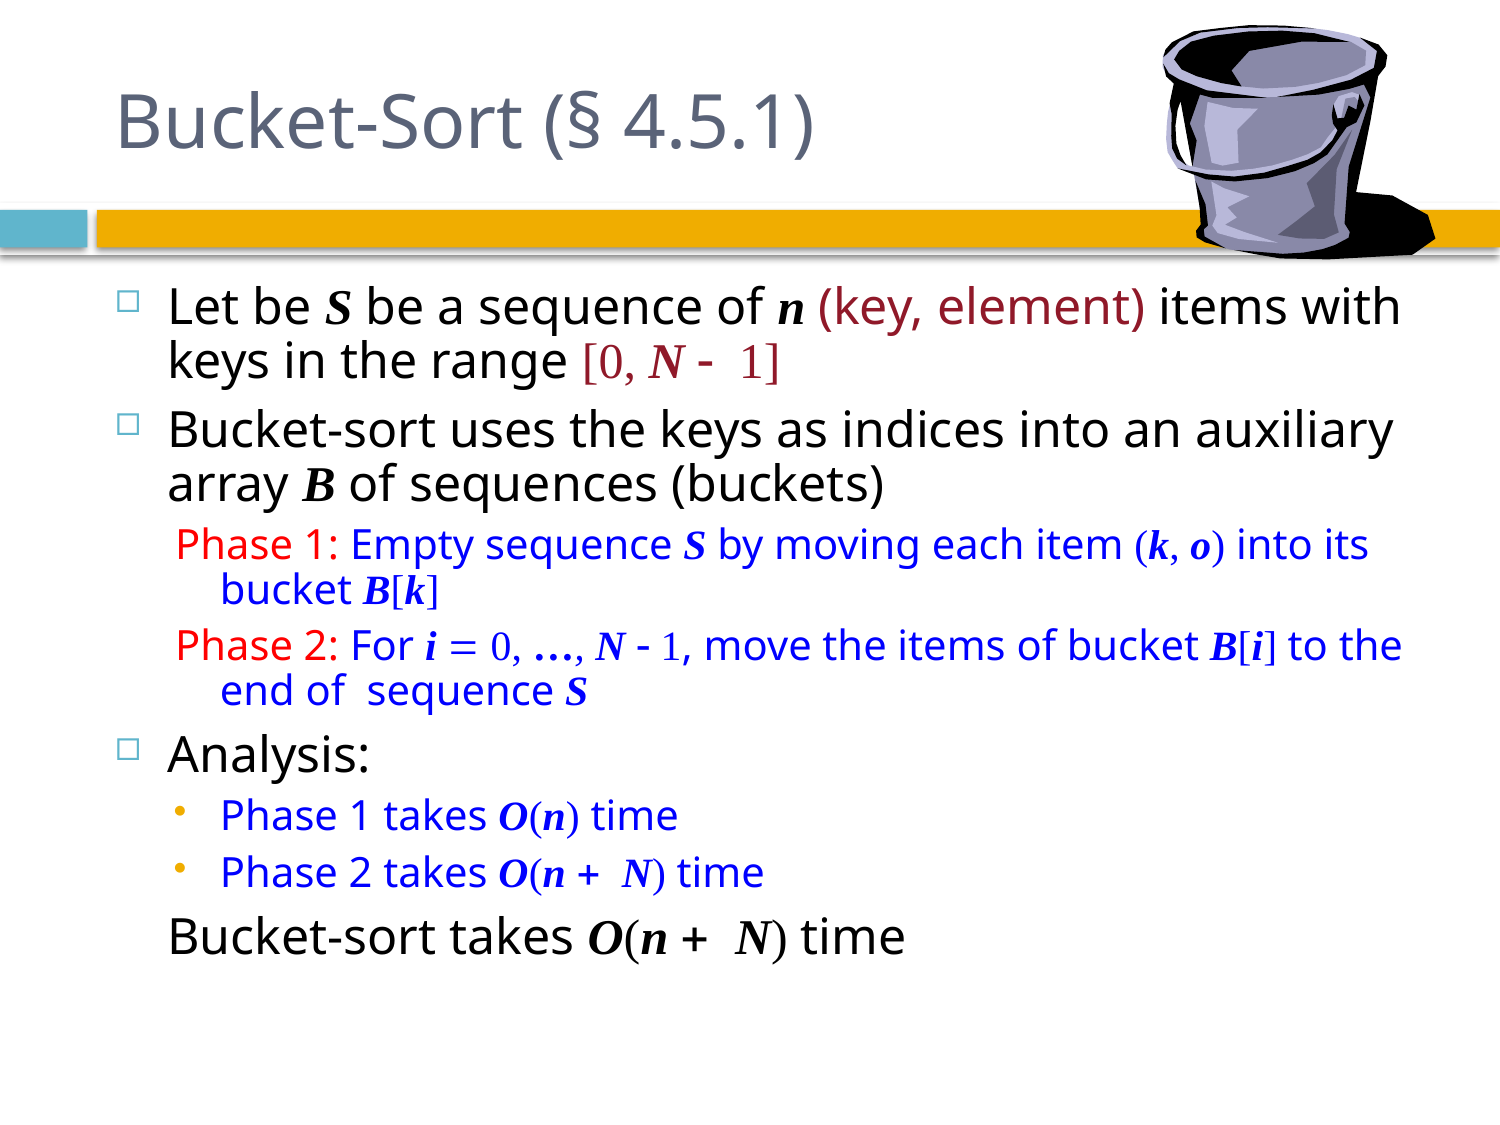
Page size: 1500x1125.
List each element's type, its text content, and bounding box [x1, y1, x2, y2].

list Let be S be a sequence of n (key, element) items with keys in the range [0, N - 1] Bucket-sort uses the keys as indices into an auxiliary array B of sequences (buckets) Phase 1: Empty sequence S by moving each item (k, o) into its bucket B[k] Phase 2: For i = 0, …, N - 1, move the items of bucket B[i] to the end of sequence S Analysis: Phase 1 takes O(n) time Phase 2 takes O(n + N) time Bucket-sort takes O(n + N) time [99, 273, 1438, 974]
title Bucket-Sort (§ 4.5.1) [99, 37, 1156, 200]
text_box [1162, 24, 1438, 262]
